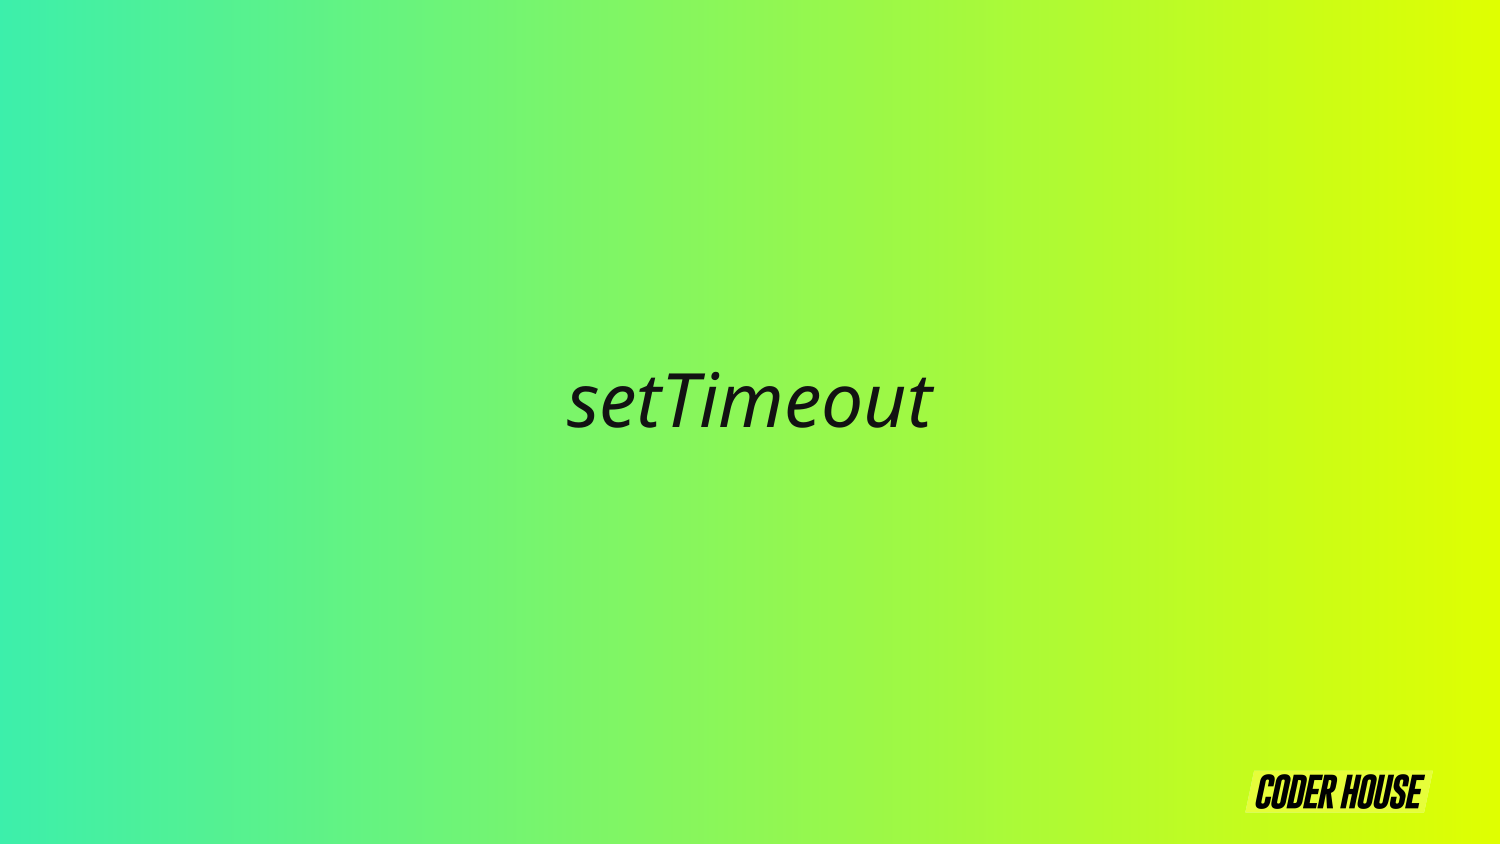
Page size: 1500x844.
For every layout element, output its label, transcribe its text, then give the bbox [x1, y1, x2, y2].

text_box setTimeout [269, 316, 1231, 480]
picture [1241, 764, 1437, 819]
